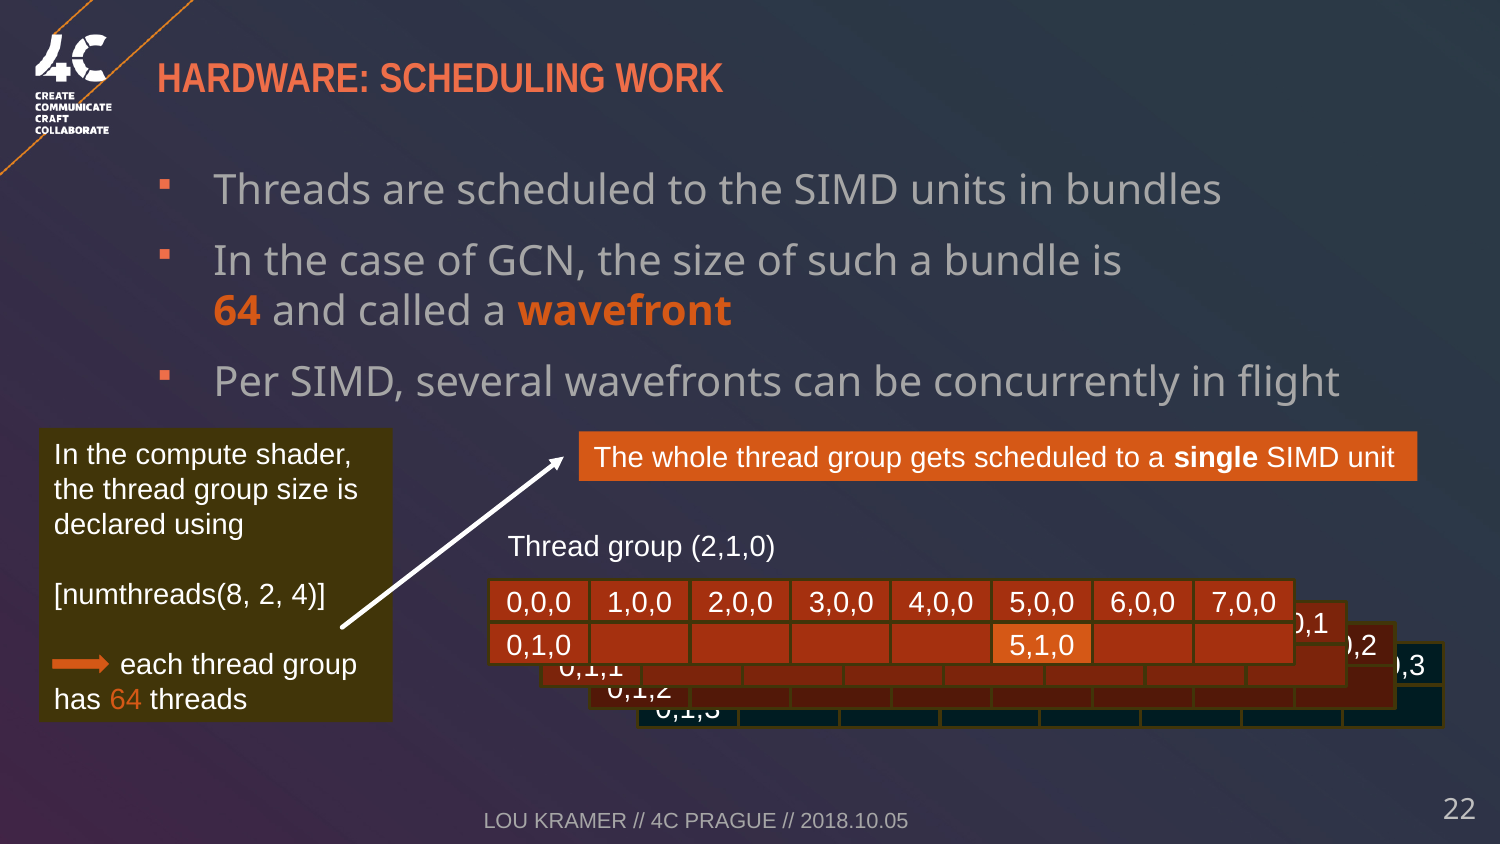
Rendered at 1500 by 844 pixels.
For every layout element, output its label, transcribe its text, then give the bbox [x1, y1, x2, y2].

title Hardware: scheduling work [142, 36, 1417, 116]
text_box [488, 579, 1444, 729]
text_box [51, 653, 110, 675]
text_box In the compute shader, the thread group size is declared using [numthreads(8, 2, 4)] each thread group has 64 threads [39, 427, 142, 723]
text_box The whole thread group gets scheduled to a single SIMD unit [578, 431, 1418, 481]
list Threads are scheduled to the SIMD units in bundles In the case of GCN, the size of such a bundle is 64 and called a wavefront Per SIMD, several wavefronts can be concurrently in flight [142, 181, 1418, 741]
list Lou Kramer // 4C Prague // 2018.10.05 [142, 798, 1251, 835]
picture [0, 0, 1500, 844]
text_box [341, 456, 565, 628]
